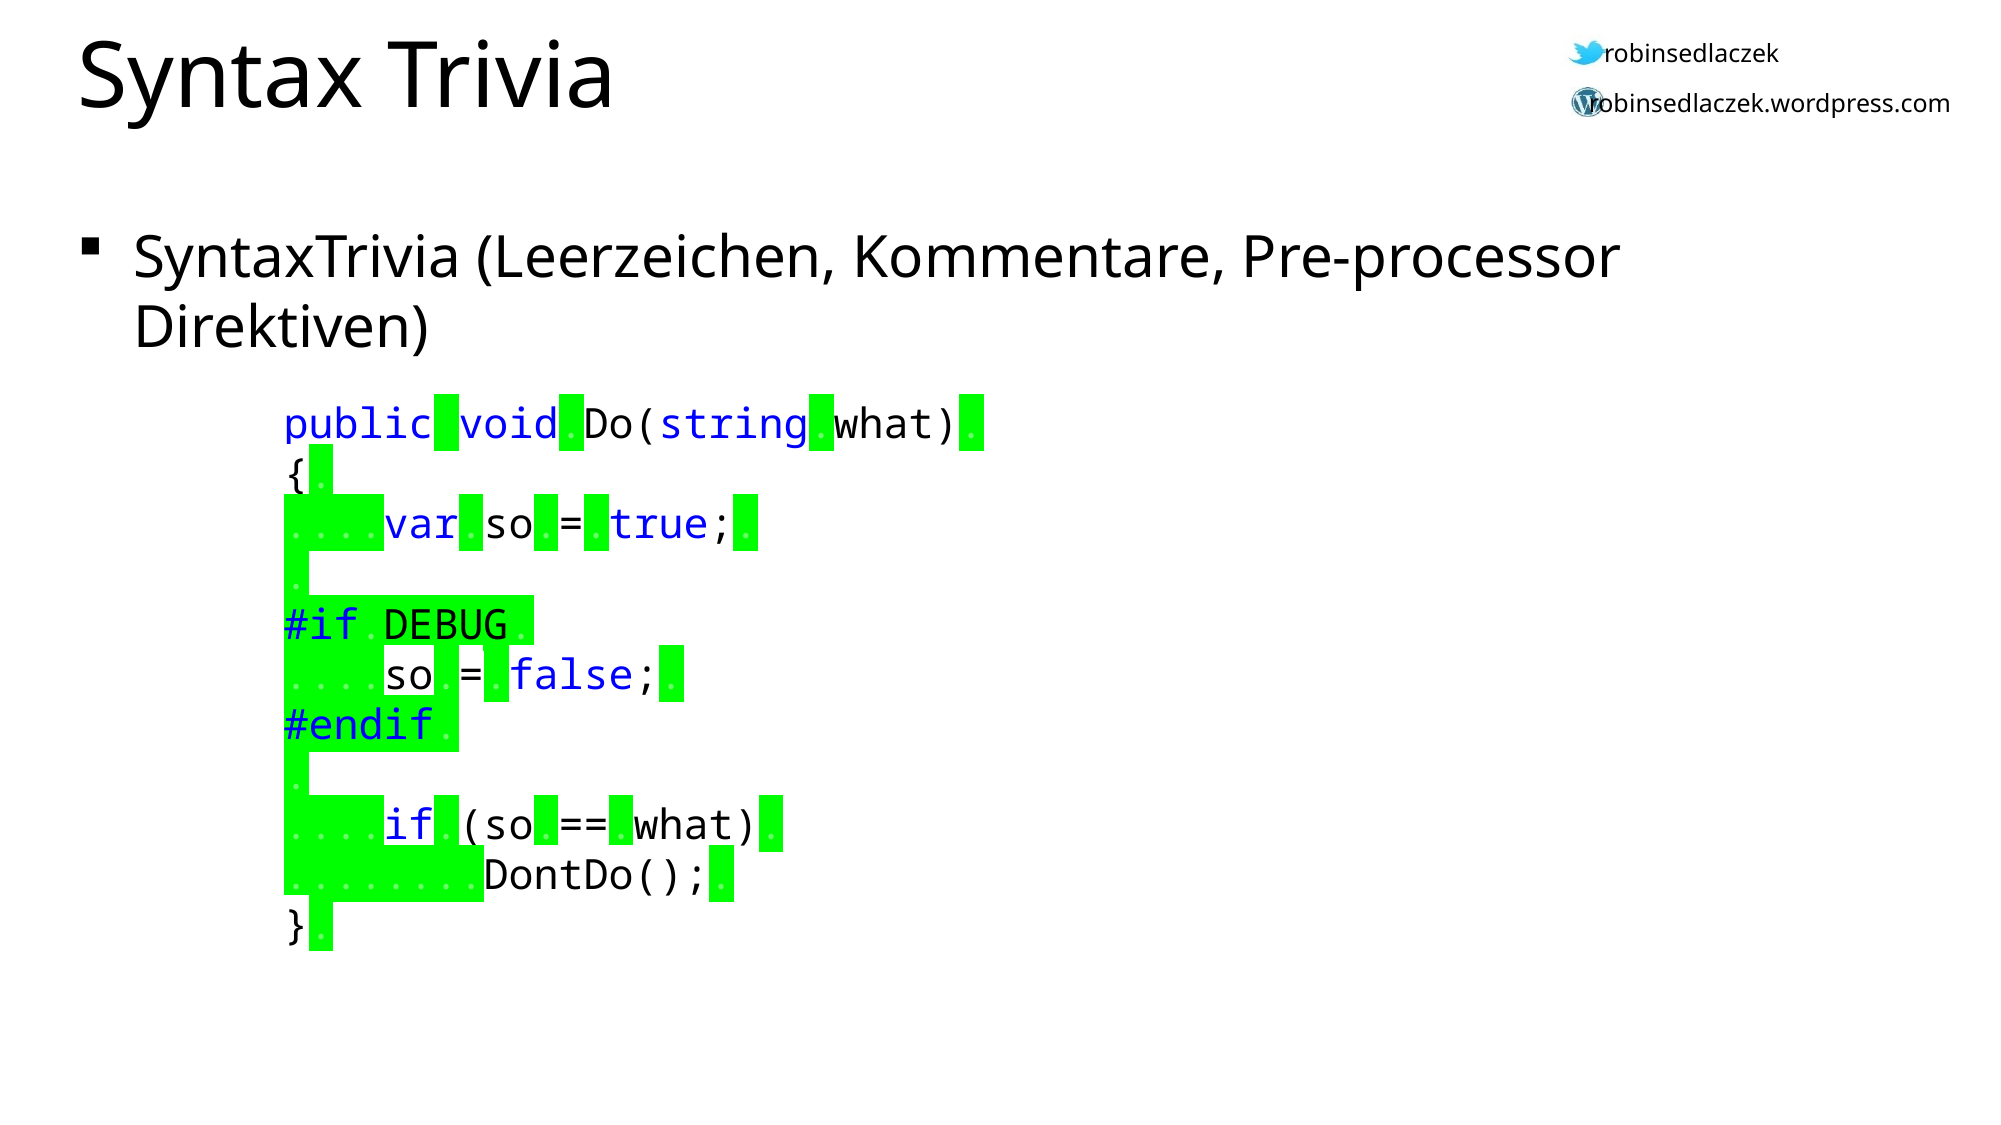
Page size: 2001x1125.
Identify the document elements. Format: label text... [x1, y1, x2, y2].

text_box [1552, 30, 1937, 118]
title Syntax Trivia [62, 29, 1953, 205]
text_box public.void.Do(string.what). {. ....var.so.=.true;. . #if.DEBUG. ....so.=.false;. #endif. . ....if.(so.==.what). ........DontDo();. }. [268, 389, 1113, 1000]
list SyntaxTrivia (Leerzeichen, Kommentare, Pre-processor Direktiven) [62, 211, 1791, 330]
